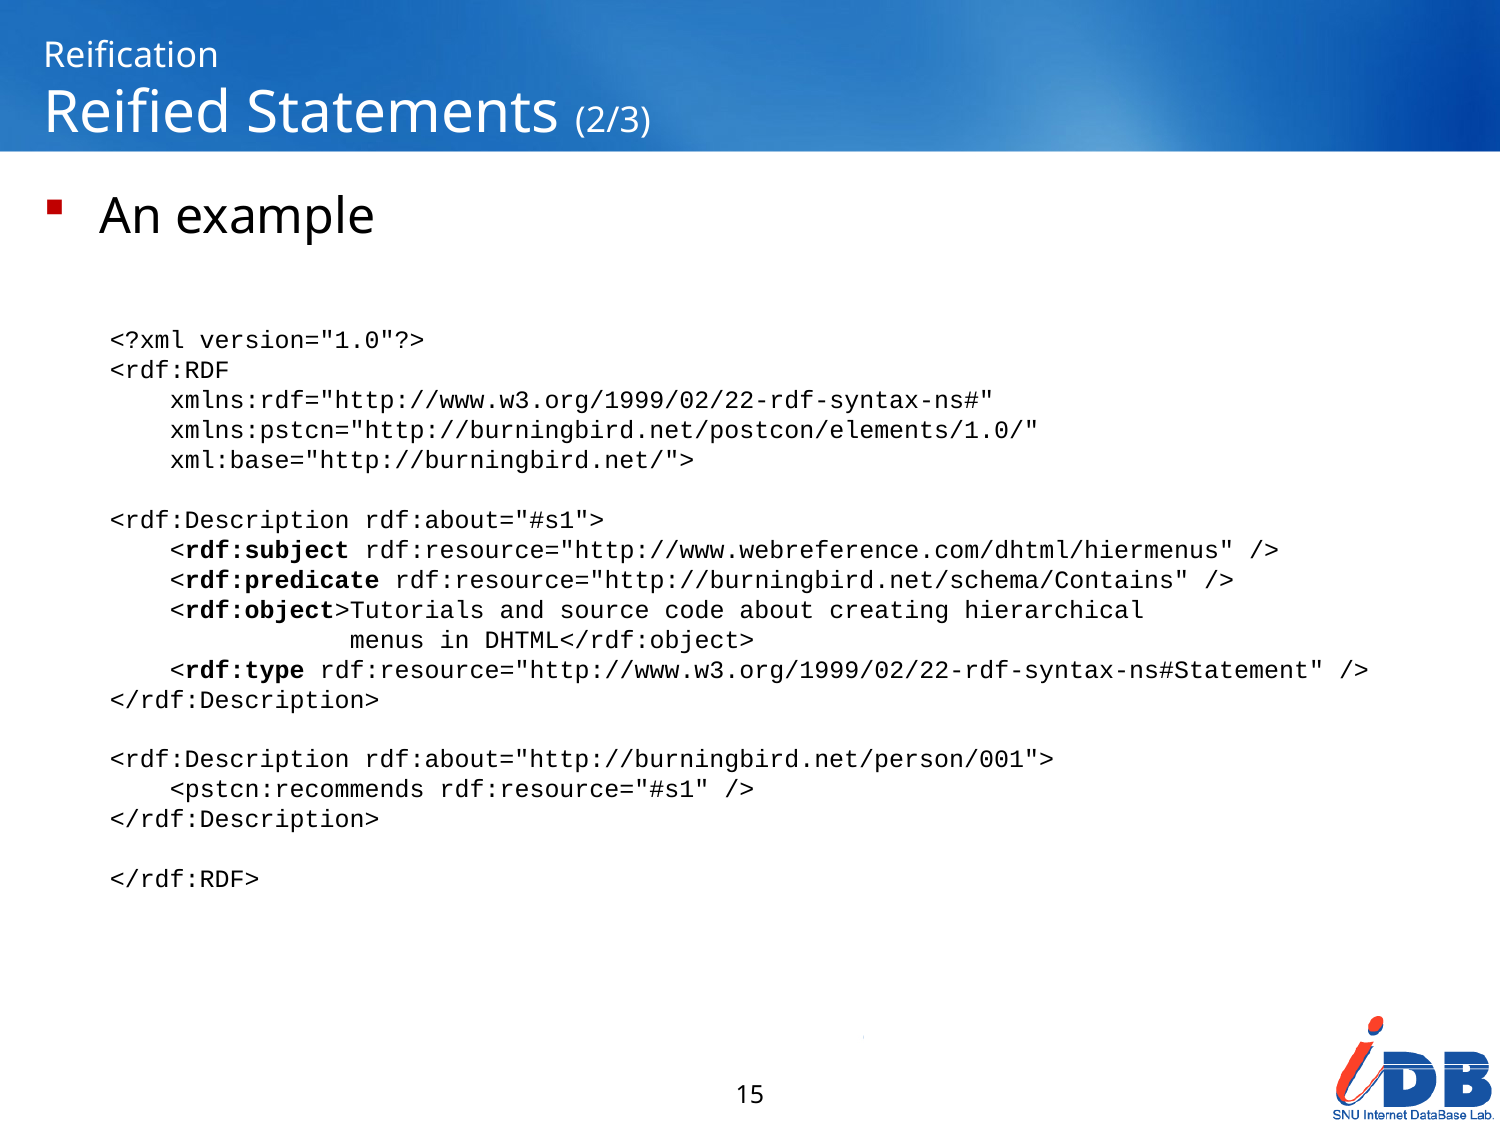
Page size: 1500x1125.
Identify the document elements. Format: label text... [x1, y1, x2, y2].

title Reification Reified Statements (2/3) [27, 23, 1473, 153]
picture [0, 0, 1500, 1125]
text_box <?xml version="1.0"?> <rdf:RDF xmlns:rdf="http://www.w3.org/1999/02/22-rdf-syntax-ns#" xmlns:pstcn="http://burningbird.net/postcon/elements/1.0/" xml:base="http://burningbird.net/"> <rdf:Description rdf:about="#s1"> <rdf:subject rdf:resource="http://www.webreference.com/dhtml/hiermenus" /> <rdf:predicate rdf:resource="http://burningbird.net/schema/Contains" /> <rdf:object>Tutorials and source code about creating hierarchical menus in DHTML</rdf:object> <rdf:type rdf:resource="http://www.w3.org/1999/02/22-rdf-syntax-ns#Statement" /> </rdf:Description> <rdf:Description rdf:about="http://burningbird.net/person/001"> <pstcn:recommends rdf:resource="#s1" /> </rdf:Description> </rdf:RDF> [95, 316, 1400, 901]
list An example [27, 175, 1473, 1067]
slide_number 15 [697, 1078, 803, 1114]
